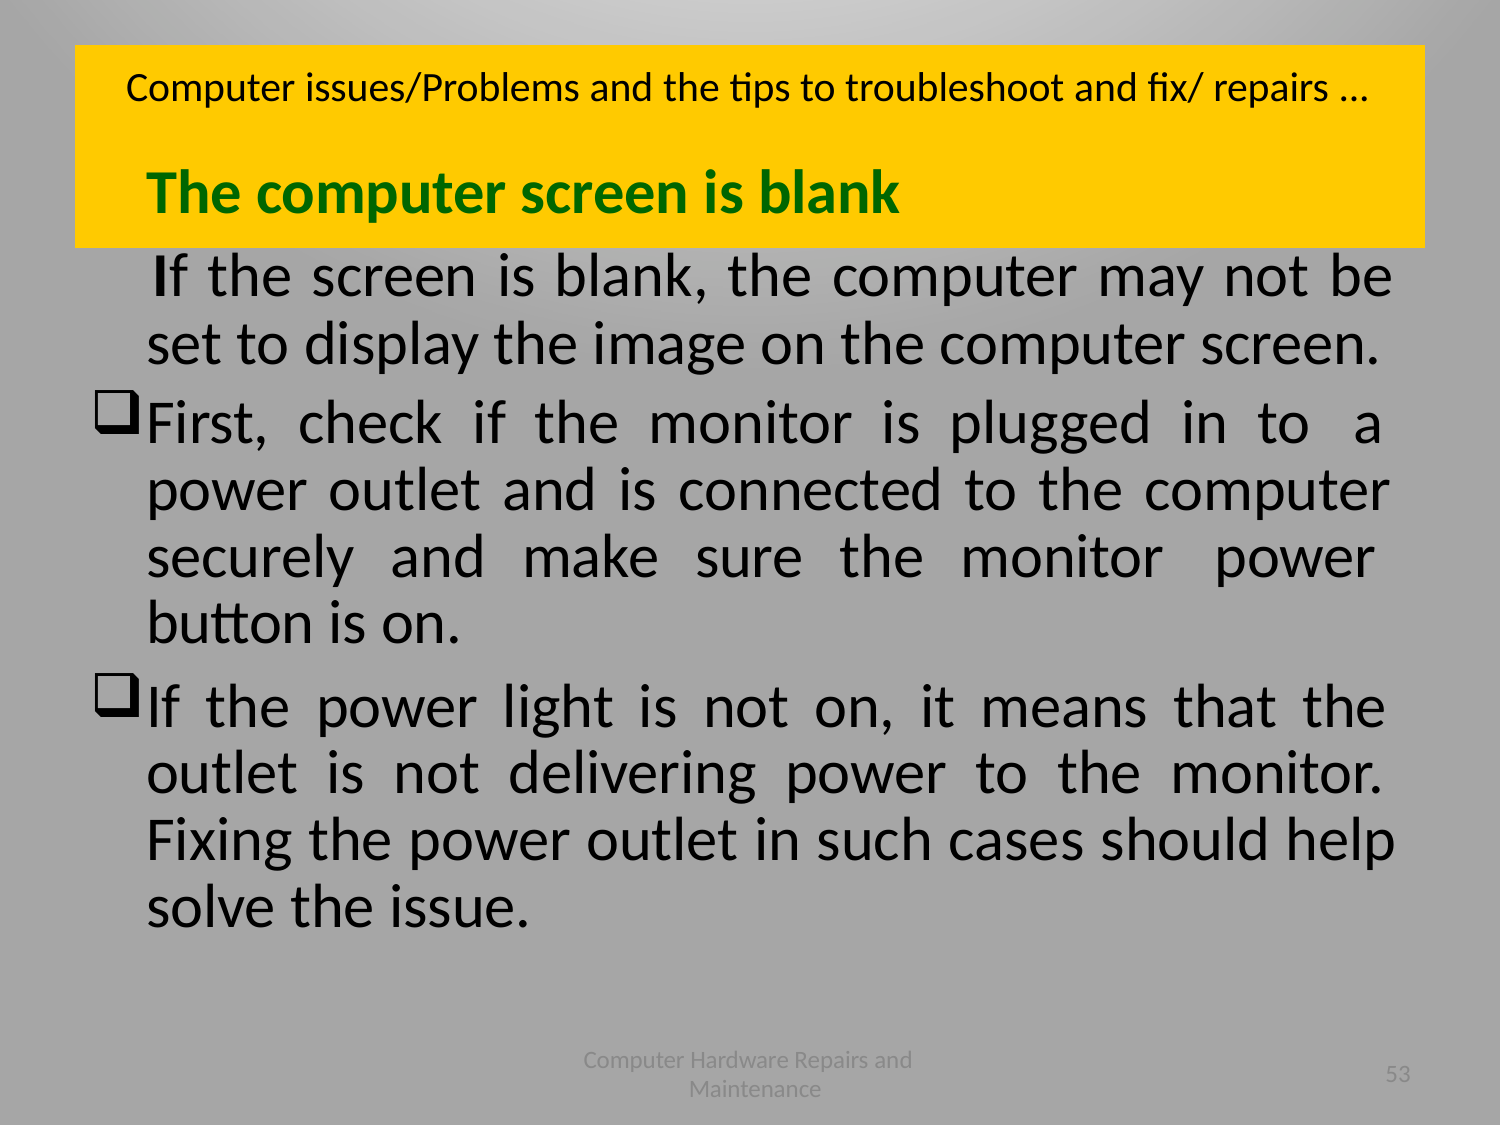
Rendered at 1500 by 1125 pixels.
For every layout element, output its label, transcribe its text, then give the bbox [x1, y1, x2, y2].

text_box The computer screen is blank If the screen is blank, the computer may not be set to display the image on the computer screen. First, check if the monitor is plugged in to a power outlet and is connected to the computer securely and make sure the monitor power button is on. If the power light is not on, it means that the outlet is not delivering power to the monitor. Fixing the power outlet in such cases should help solve the issue. [87, 142, 1414, 941]
footer Computer Hardware Repairs and Maintenance [581, 1041, 920, 1125]
picture [0, 0, 1500, 1125]
title Computer issues/Problems and the tips to troubleshoot and fix/ repairs ... [75, 45, 1425, 248]
slide_number 53 [1379, 1056, 1418, 1125]
